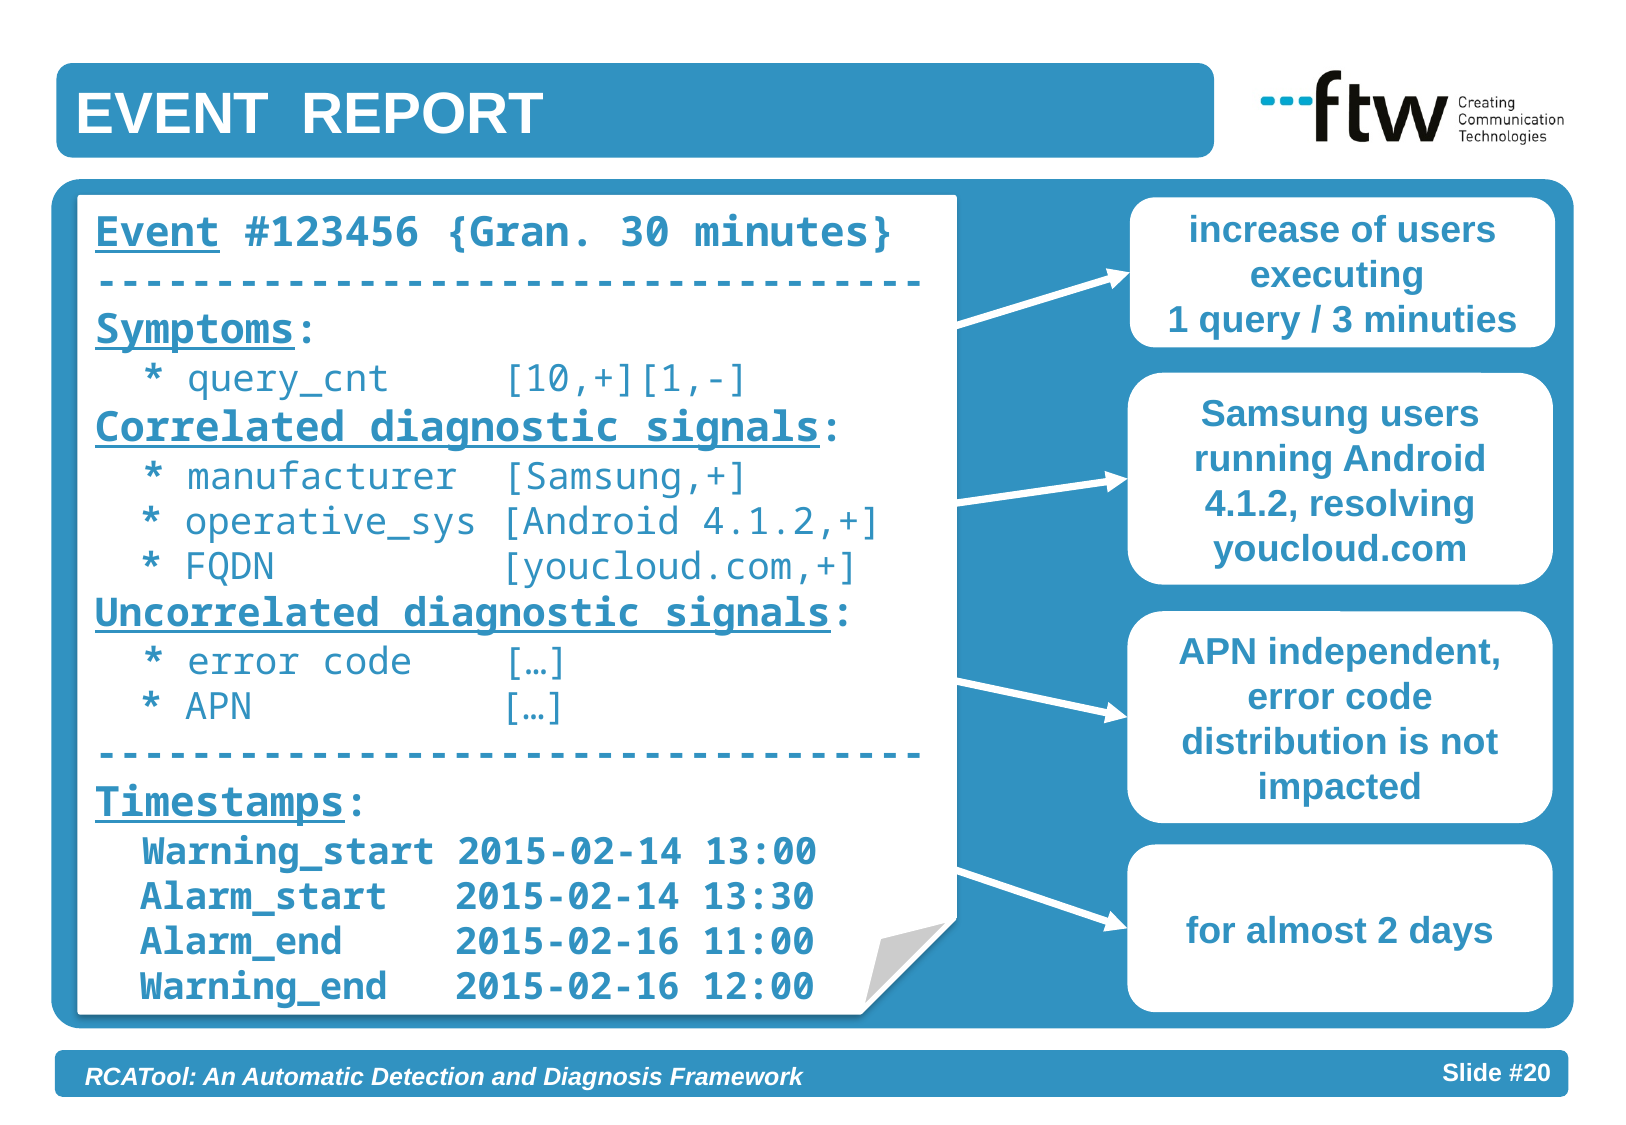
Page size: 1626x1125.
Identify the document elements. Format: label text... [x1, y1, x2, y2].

text_box Event #123456 {Gran. 30 minutes} ----------------------------------- Symptoms: * query_cnt [10,+][1,-] Correlated diagnostic signals: * manufacturer [Samsung,+] * operative_sys [Android 4.1.2,+] * FQDN [youcloud.com,+] Uncorrelated diagnostic signals: * error code […] * APN […] ----------------------------------- Timestamps: Warning_start 2015-02-14 13:00 Alarm_start 2015-02-14 13:30 Alarm_end 2015-02-16 11:00 Warning_end 2015-02-16 12:00 [79, 196, 955, 1013]
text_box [953, 272, 1131, 327]
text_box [954, 680, 1128, 718]
slide_number - 20 - [1284, 1042, 1625, 1106]
text_box APN independent, error code distribution is not impacted [1127, 611, 1553, 824]
text_box EVENT REPORT [54, 60, 1217, 160]
text_box [54, 182, 1571, 1026]
picture [1252, 66, 1569, 147]
text_box increase of users executing 1 query / 3 minuties [1129, 197, 1556, 348]
text_box RCATool: An Automatic Detection and Diagnosis Framework Slide #20 [52, 1047, 1571, 1099]
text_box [954, 478, 1128, 504]
text_box for almost 2 days [1127, 844, 1553, 1013]
text_box Samsung users running Android 4.1.2, resolving youcloud.com [1127, 372, 1553, 585]
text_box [954, 869, 1128, 929]
